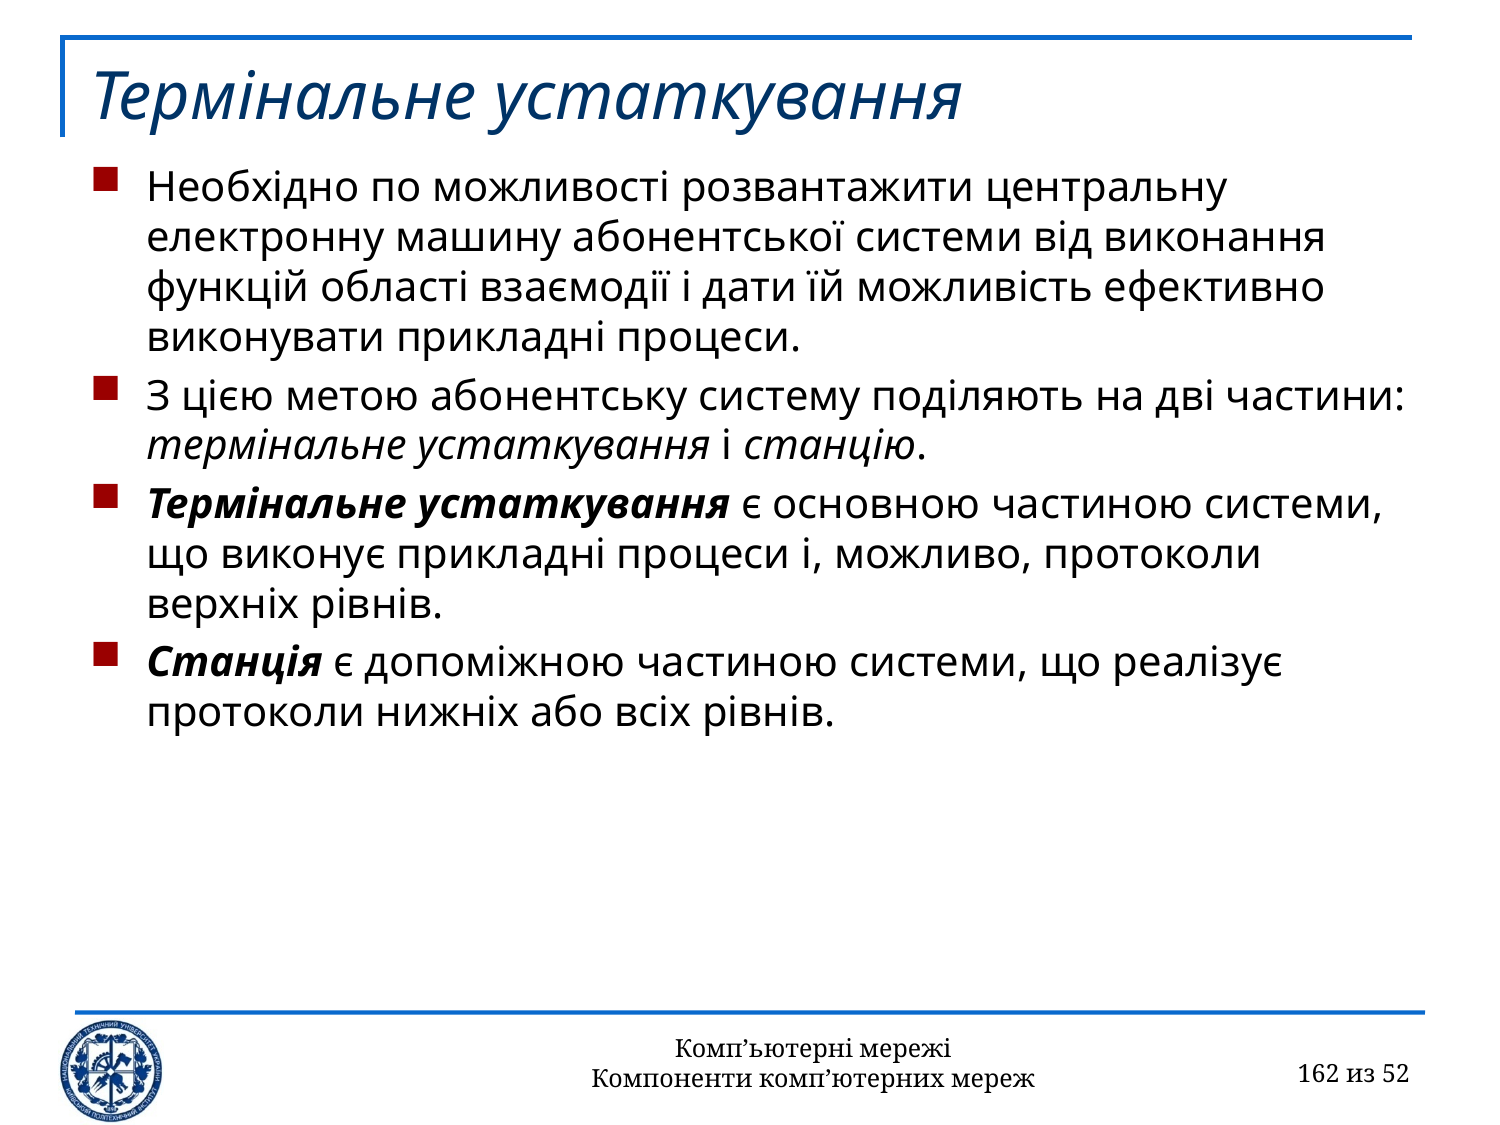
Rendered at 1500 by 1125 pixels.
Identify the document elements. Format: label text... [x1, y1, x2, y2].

footer Комп’ьютерні мережі Компоненти комп’ютерних мереж [466, 1024, 1161, 1101]
title Термінальне устаткування [74, 45, 1426, 130]
slide_number 162 из 52 [1074, 1023, 1426, 1100]
list Необхідно по можливості розвантажити центральну електронну машину абонентської системи від виконання функцій області взаємодії і дати їй можливість ефективно виконувати прикладні процеси. З цією метою абонентську систему поділяють на дві частини: термінальне устаткування і станцію. Термінальне устаткування є основною частиною системи, що виконує прикладні процеси і, можливо, протоколи верхніх рівнів. Станція є допоміжною частиною системи, що реалізує протоколи нижніх або всіх рівнів. [74, 152, 1426, 762]
picture [58, 1017, 165, 1125]
